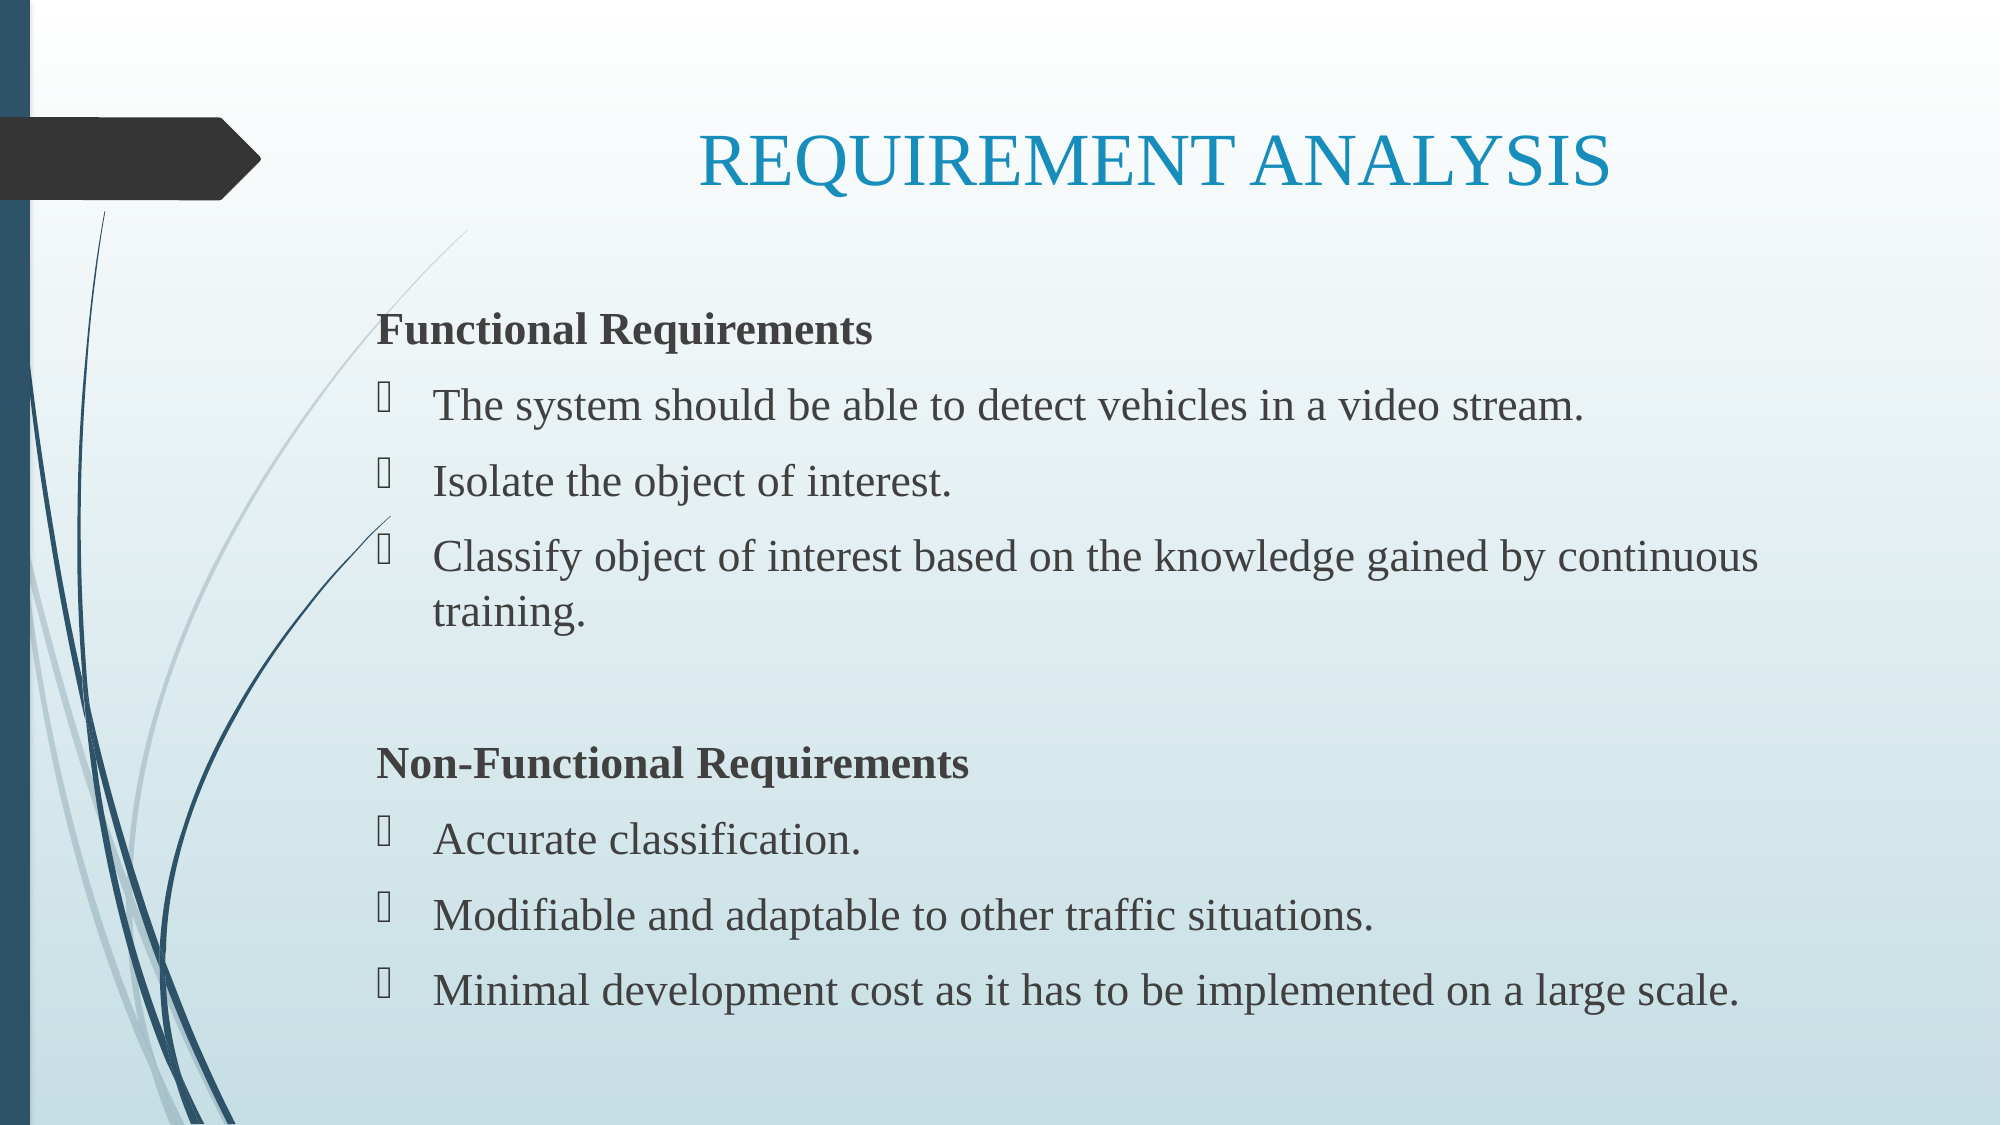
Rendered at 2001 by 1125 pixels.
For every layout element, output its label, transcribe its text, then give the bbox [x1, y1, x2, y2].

list Functional Requirements The system should be able to detect vehicles in a video stream. Isolate the object of interest. Classify object of interest based on the knowledge gained by continuous training. Non-Functional Requirements Accurate classification. Modifiable and adaptable to other traffic situations. Minimal development cost as it has to be implemented on a large scale. [361, 290, 1917, 1056]
title REQUIREMENT ANALYSIS [425, 102, 1888, 290]
